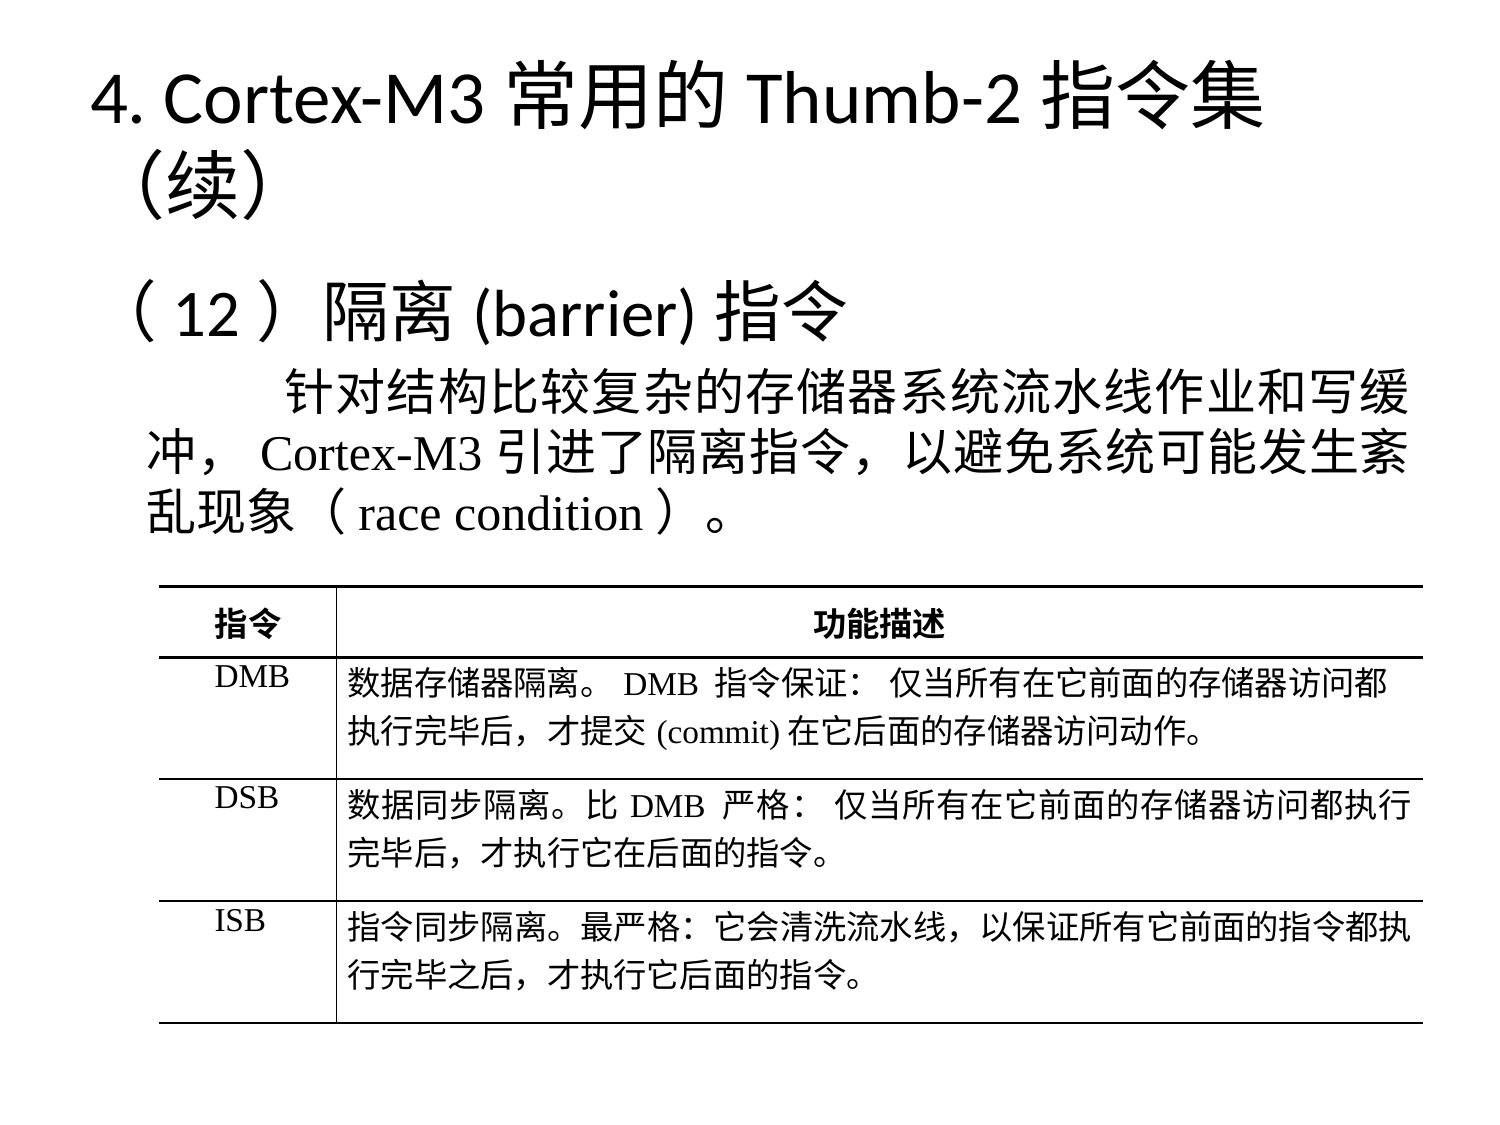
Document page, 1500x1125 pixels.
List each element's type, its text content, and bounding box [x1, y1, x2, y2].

table_header 指令 [159, 588, 336, 656]
table_cell 数据存储器隔离。DMB 指令保证： 仅当所有在它前面的存储器访问都执行完毕后，才提交(commit)在它后面的存储器访问动作。 [337, 659, 1423, 778]
table_cell 数据同步隔离。比DMB 严格： 仅当所有在它前面的存储器访问都执行完毕后，才执行它在后面的指令。 [337, 780, 1423, 900]
table_cell DSB [159, 780, 336, 900]
title 4. Cortex-M3常用的Thumb-2指令集（续） [74, 44, 1426, 233]
table_header 功能描述 [337, 588, 1423, 656]
list （12）隔离(barrier)指令 针对结构比较复杂的存储器系统流水线作业和写缓冲，Cortex-M3引进了隔离指令，以避免系统可能发生紊乱现象（race condition）。 [74, 262, 1426, 1006]
table_cell ISB [159, 902, 336, 1022]
table_cell 指令同步隔离。最严格：它会清洗流水线，以保证所有它前面的指令都执行完毕之后，才执行它后面的指令。 [337, 902, 1423, 1022]
table_cell DMB [159, 659, 336, 778]
